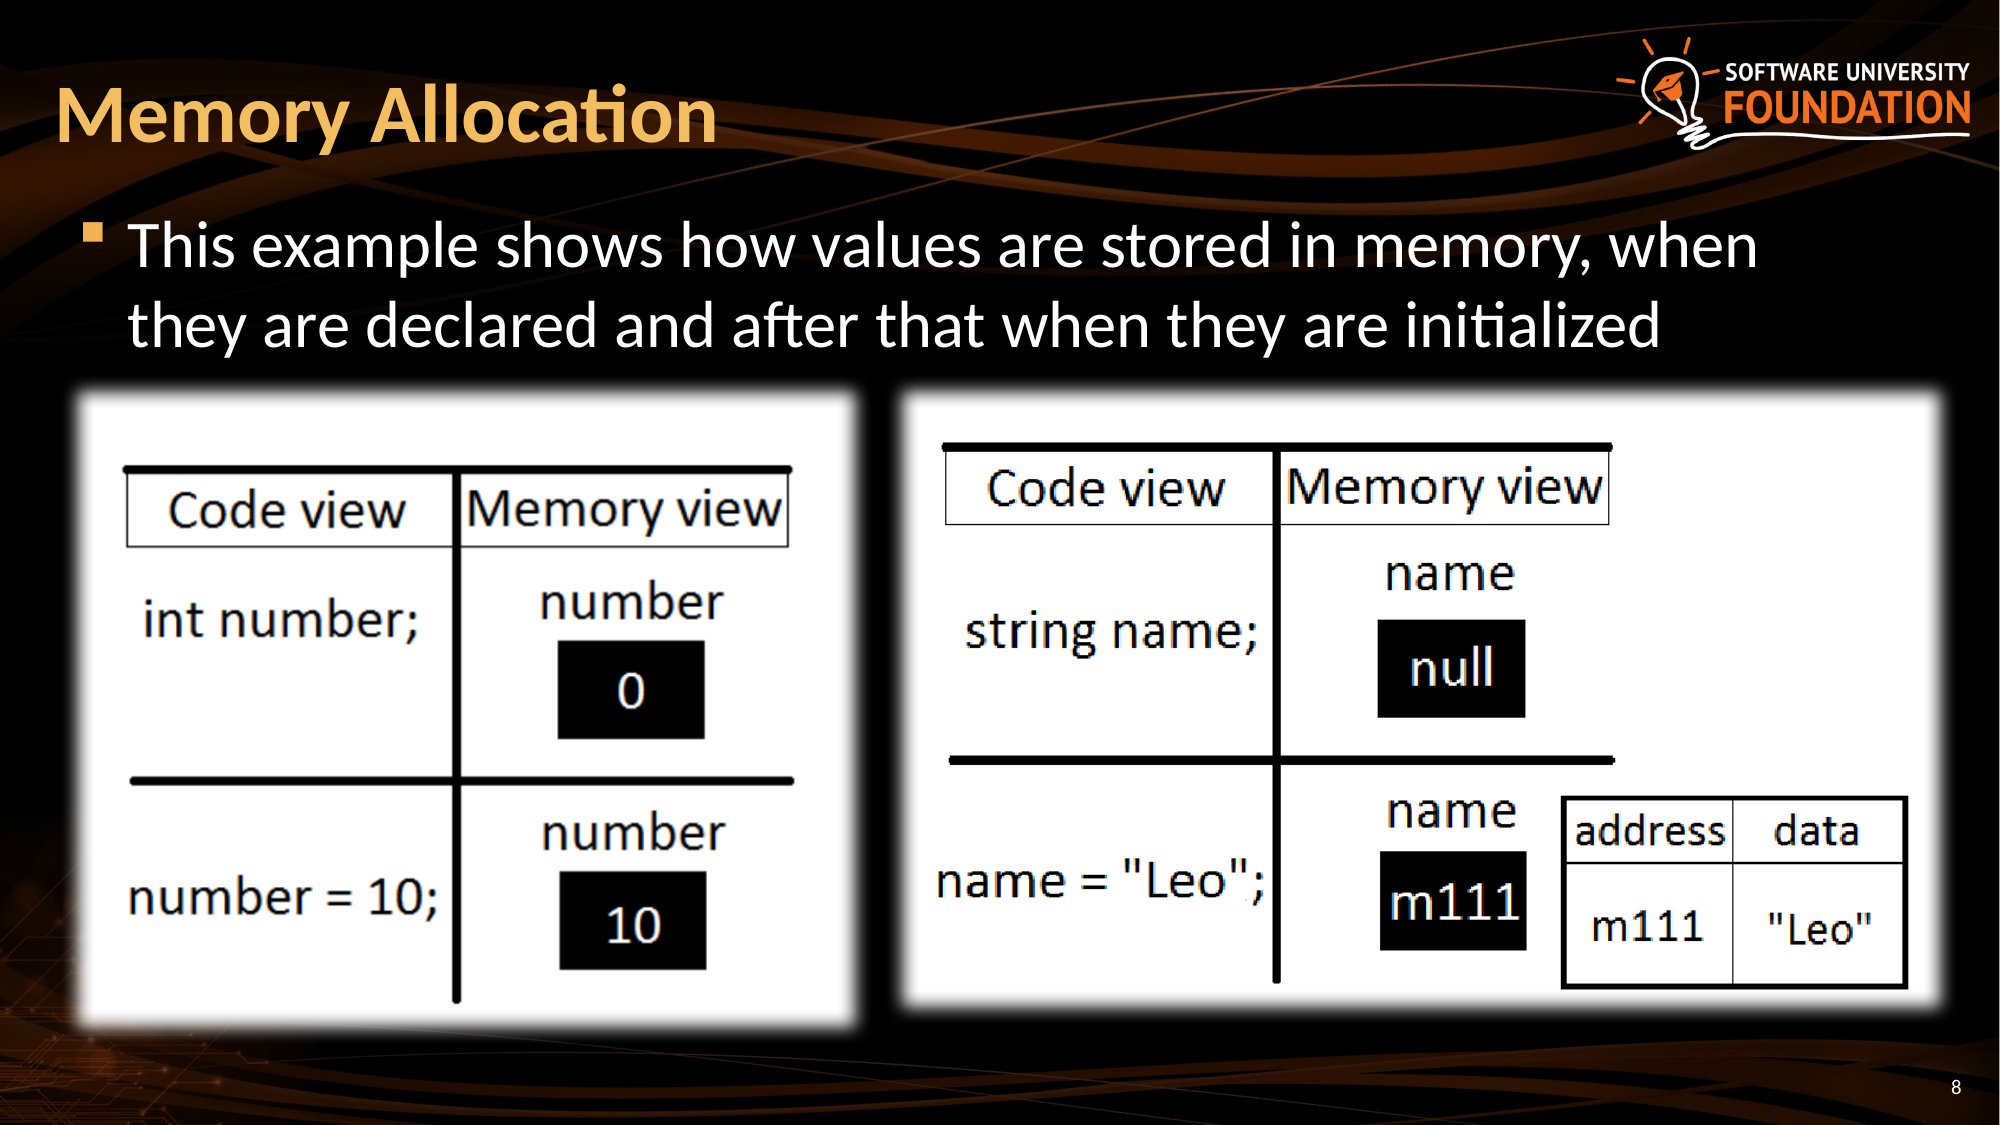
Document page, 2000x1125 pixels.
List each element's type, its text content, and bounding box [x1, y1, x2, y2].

text_box Memory Allocation [37, 24, 1609, 208]
slide_number 8 [1897, 1070, 1968, 1103]
picture [0, 0, 2000, 1125]
list This example shows how values are stored in memory, when they are declared and after that when they are initialized [60, 194, 1911, 371]
